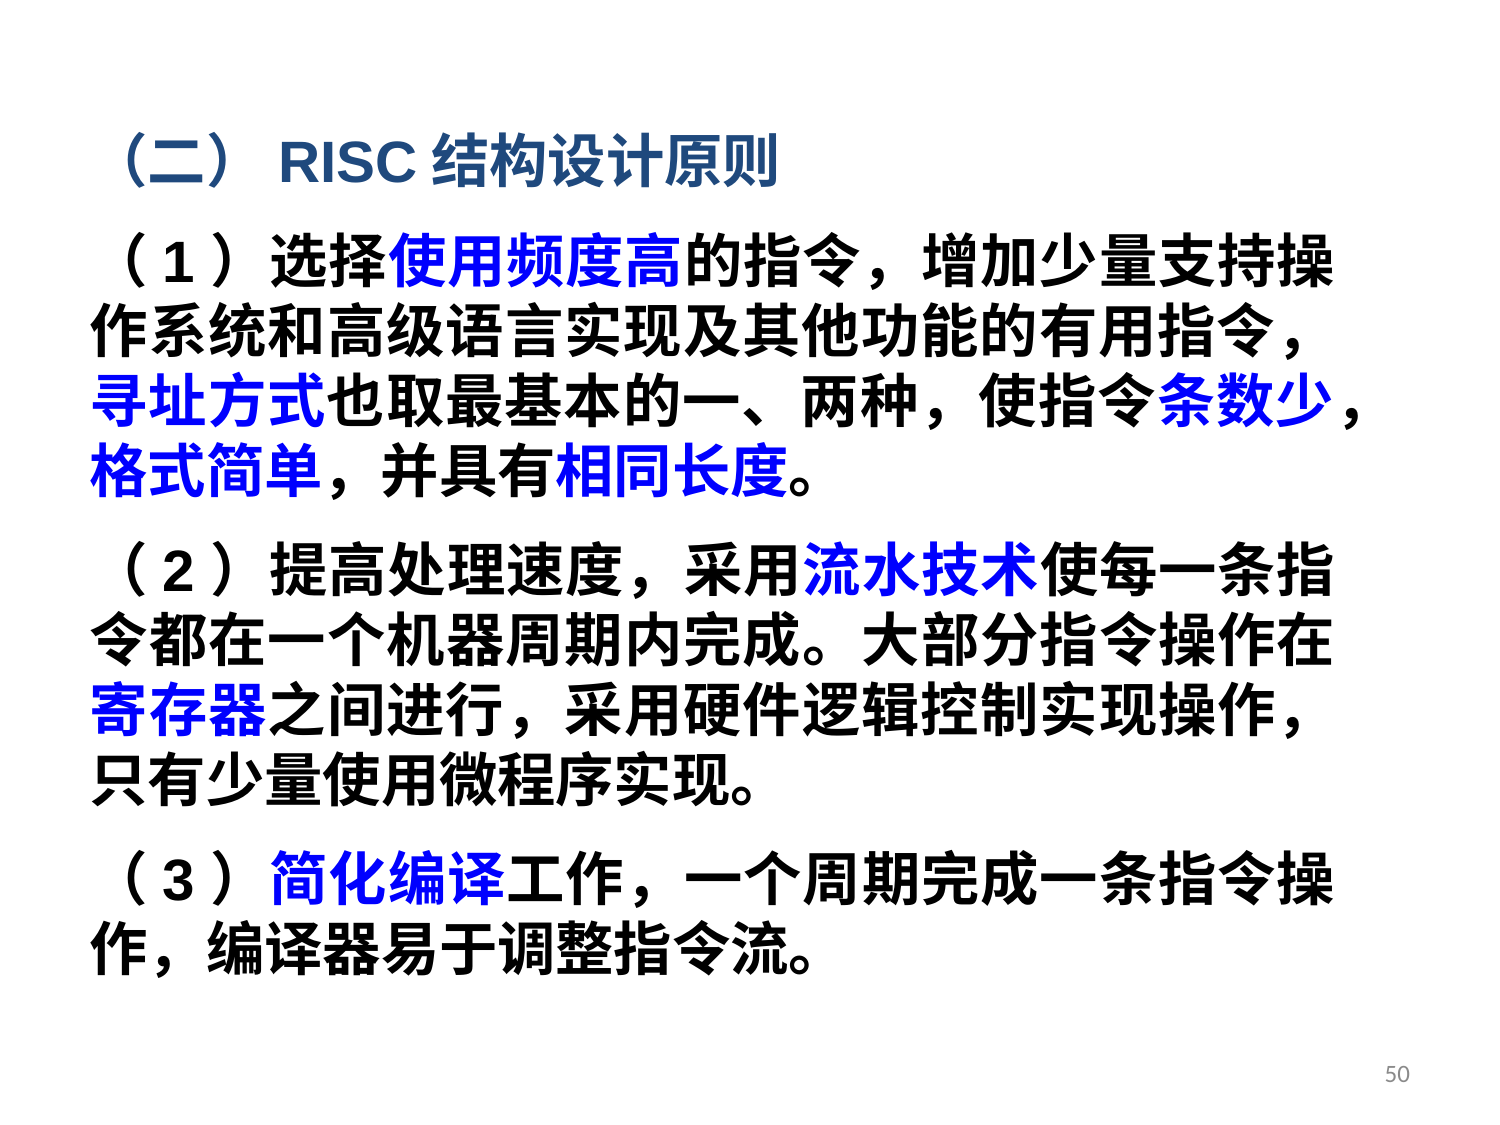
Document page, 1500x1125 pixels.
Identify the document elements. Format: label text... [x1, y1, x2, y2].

text_box （二）RISC结构设计原则 （1）选择使用频度高的指令，增加少量支持操作系统和高级语言实现及其他功能的有用指令，寻址方式也取最基本的一、两种，使指令条数少，格式简单，并具有相同长度。 （2）提高处理速度，采用流水技术使每一条指令都在一个机器周期内完成。大部分指令操作在寄存器之间进行，采用硬件逻辑控制实现操作，只有少量使用微程序实现。 （3）简化编译工作，一个周期完成一条指令操作，编译器易于调整指令流。 [74, 117, 1350, 990]
slide_number 50 [1074, 1042, 1425, 1103]
